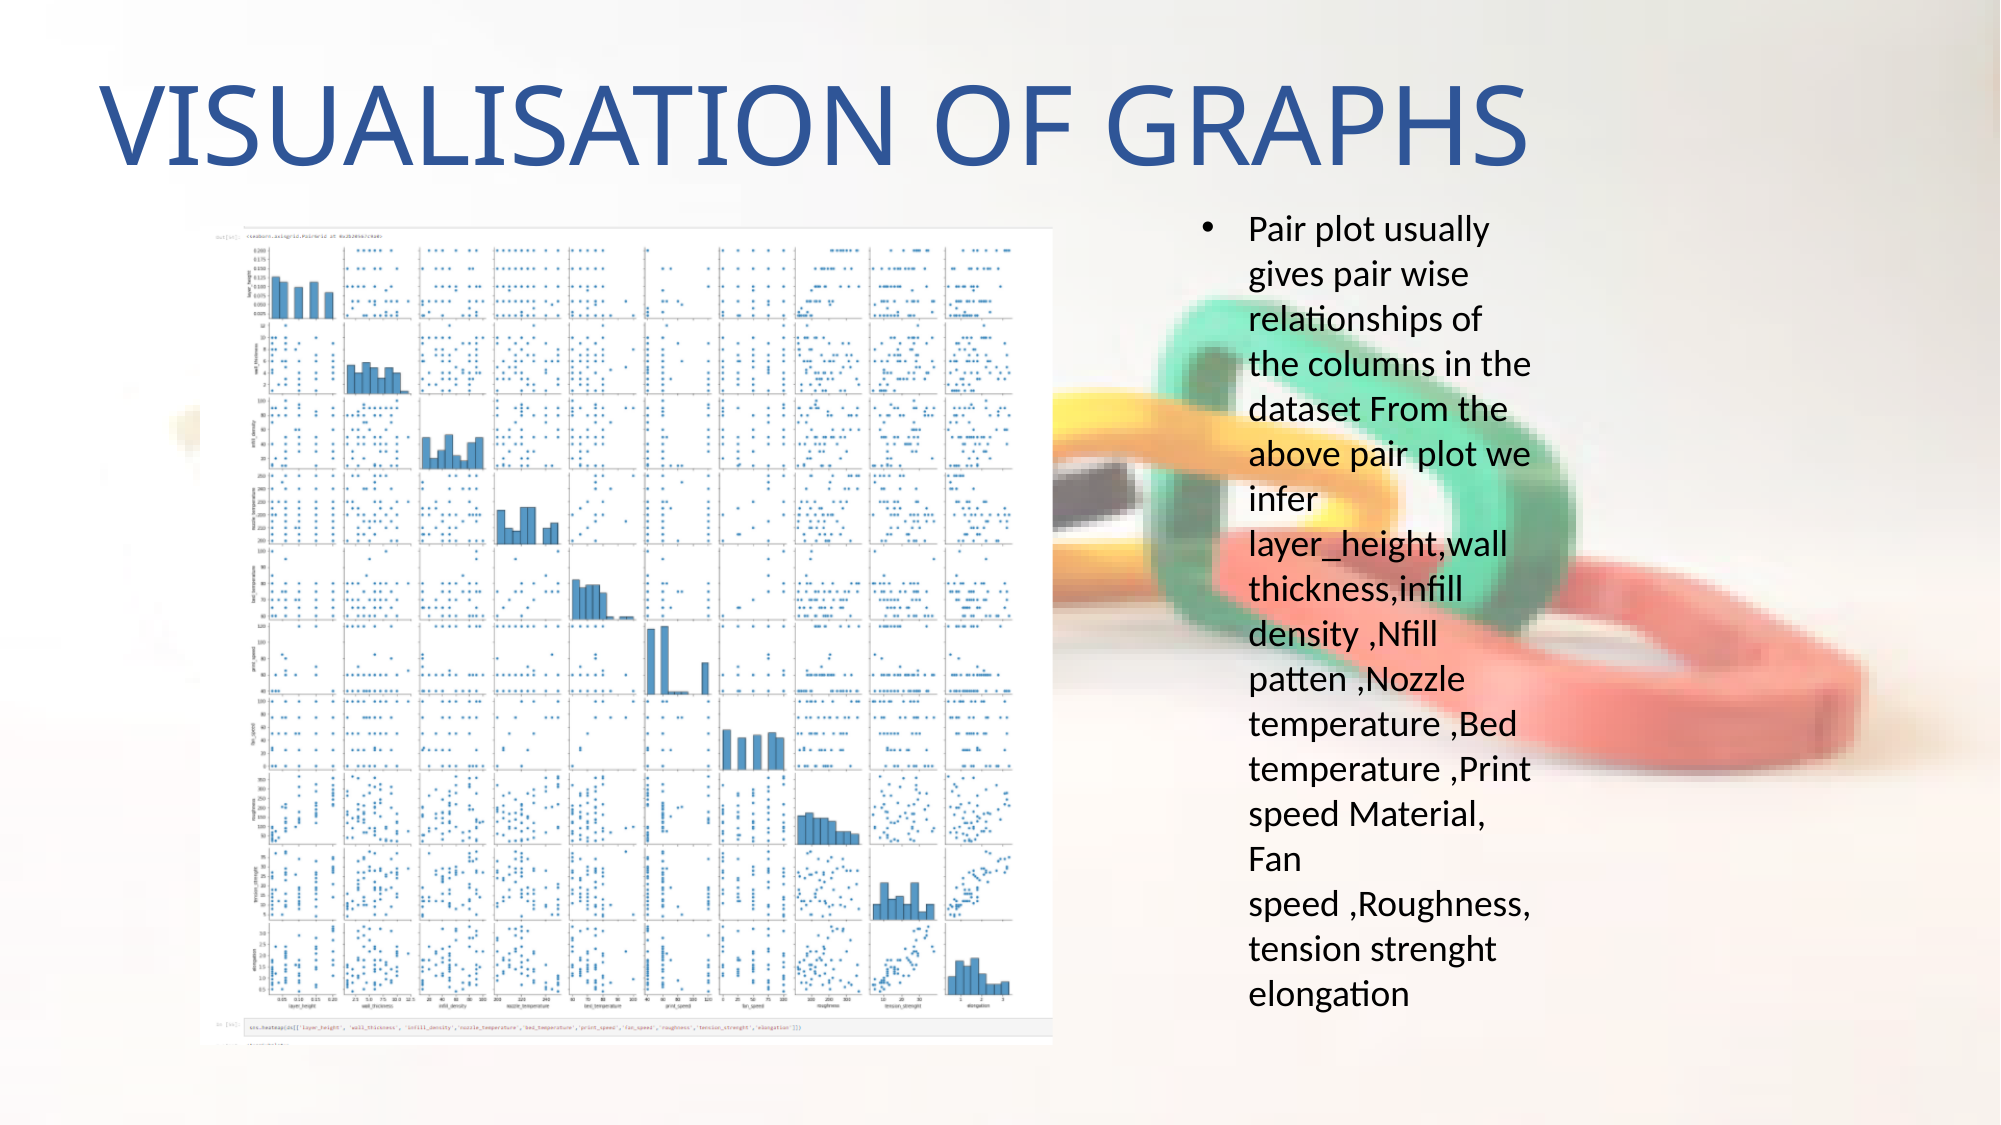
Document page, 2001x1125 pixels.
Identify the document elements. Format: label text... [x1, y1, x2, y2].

picture [199, 226, 1053, 1046]
text_box VISUALISATION OF GRAPHS [84, 48, 1652, 196]
text_box Pair plot usually gives pair wise relationships of the columns in the dataset From the above pair plot we infer layer_height,wall thickness,infill density ,Nfill patten ,Nozzle temperature ,Bed temperature ,Print speed Material, Fan speed ,Roughness, tension strenght elongation [1186, 196, 1549, 1067]
